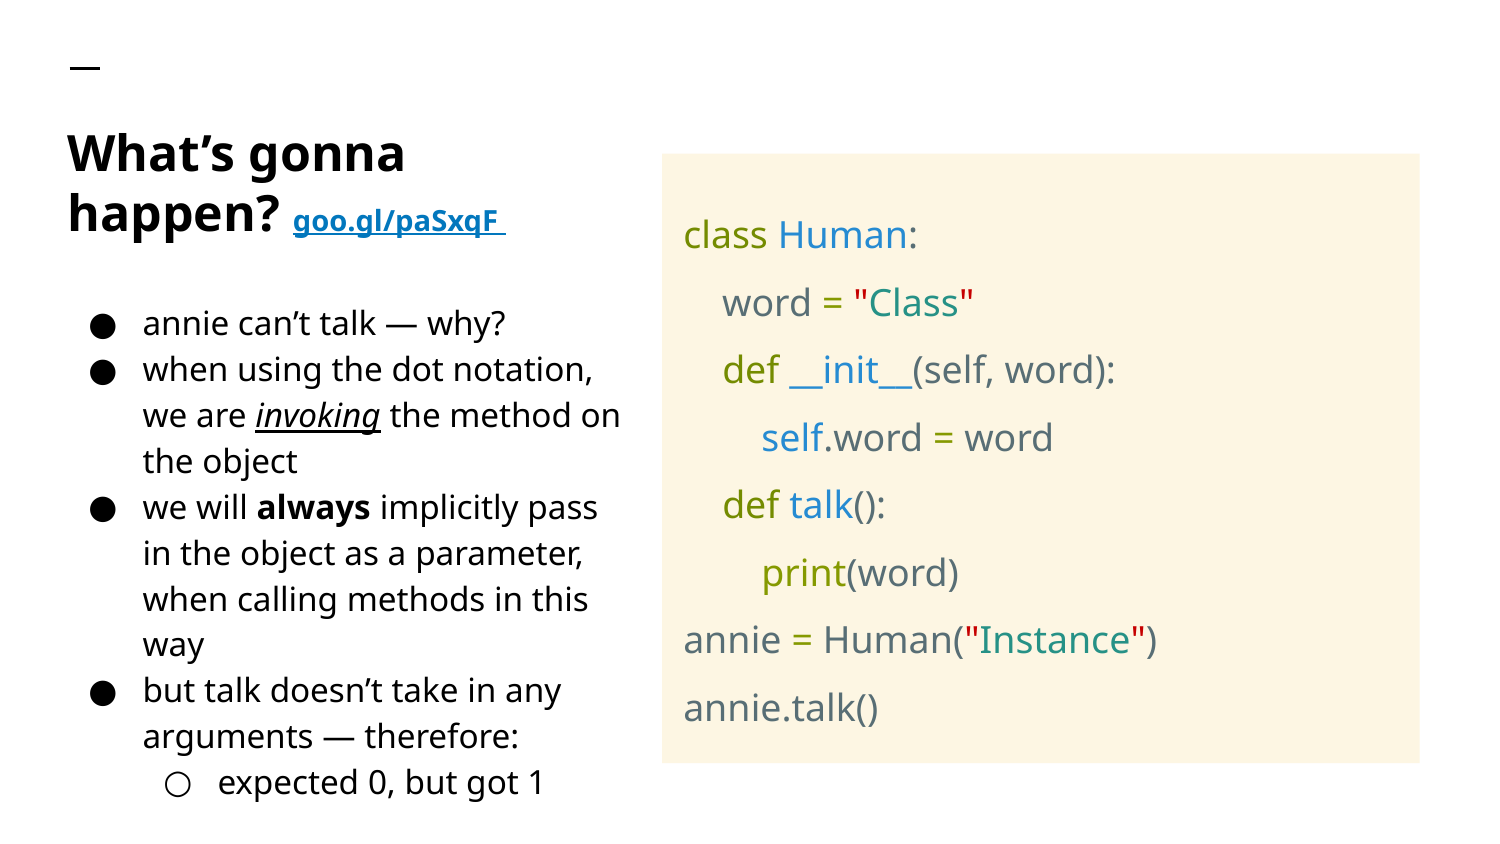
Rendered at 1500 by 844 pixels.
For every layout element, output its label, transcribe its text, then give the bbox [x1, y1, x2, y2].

title What’s gonna happen? goo.gl/paSxqF [52, 132, 639, 257]
list annie can’t talk — why? when using the dot notation, we are invoking the method on the object we will always implicitly pass in the object as a parameter, when calling methods in this way but talk doesn’t take in any arguments — therefore: expected 0, but got 1 [52, 281, 639, 742]
list class Human: word = "Class" def __init__(self, word): self.word = word def talk(): print(word) annie = Human("Instance") annie.talk() [662, 153, 1420, 764]
